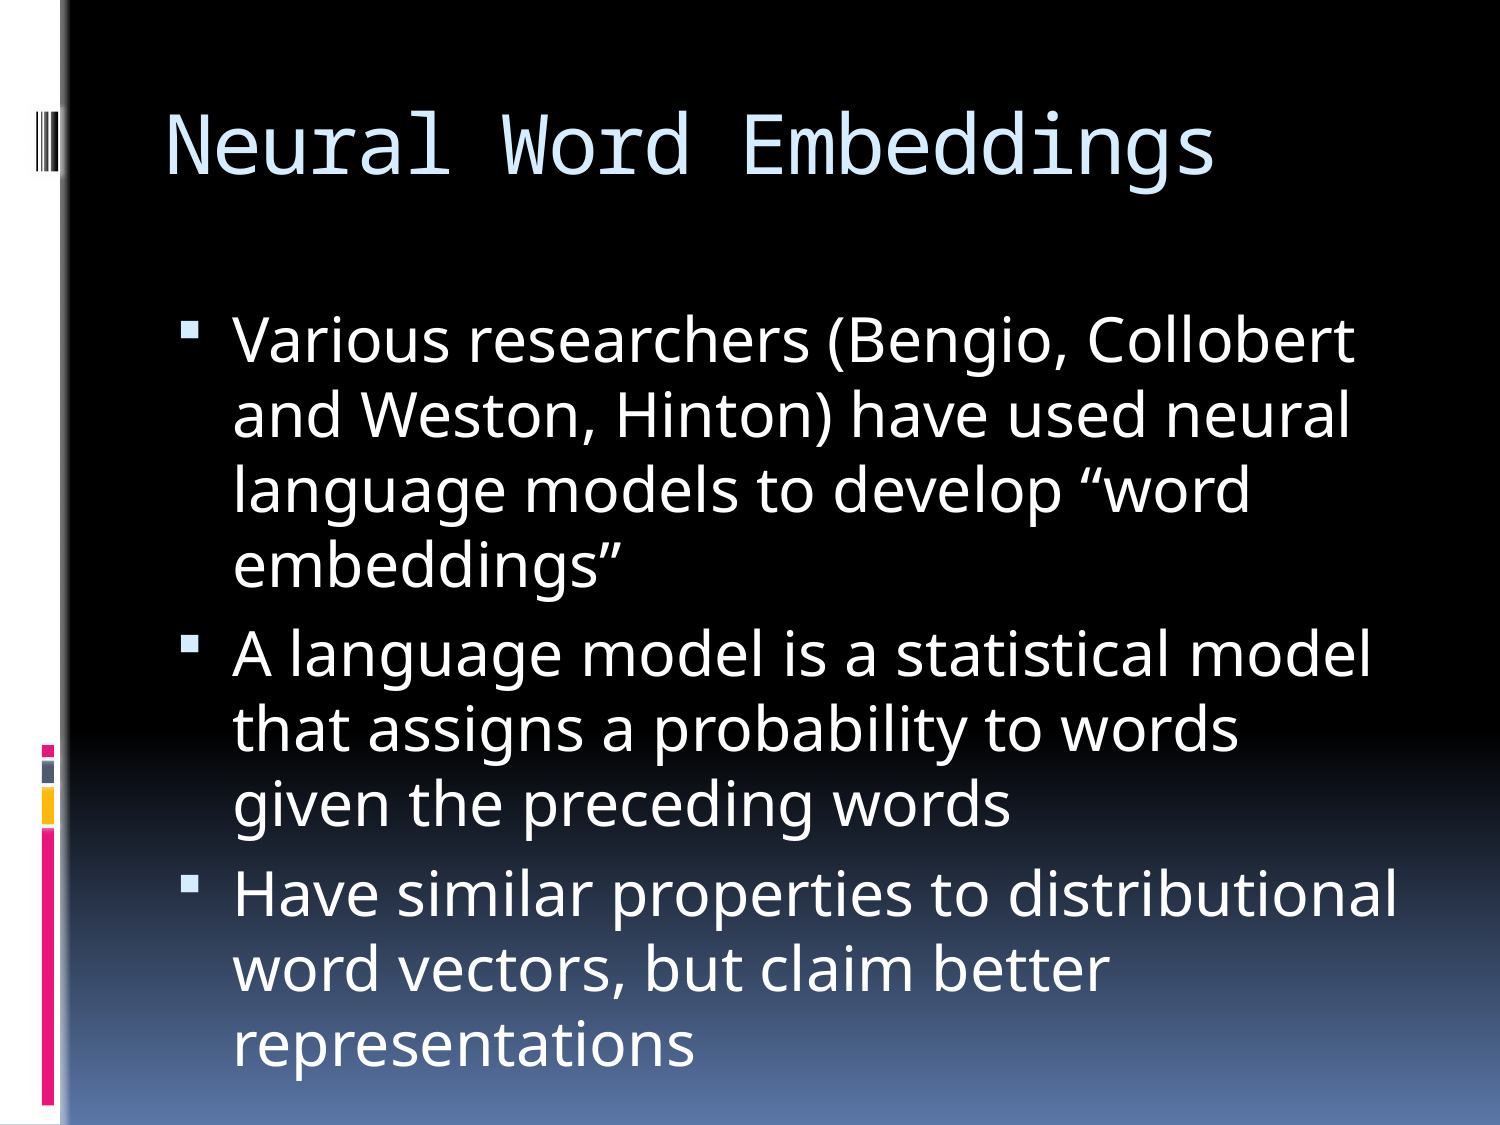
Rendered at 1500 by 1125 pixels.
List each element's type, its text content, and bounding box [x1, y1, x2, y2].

title Neural Word Embeddings [150, 83, 1425, 234]
list Various researchers (Bengio, Collobert and Weston, Hinton) have used neural language models to develop “word embeddings” A language model is a statistical model that assigns a probability to words given the preceding words Have similar properties to distributional word vectors, but claim better representations [150, 292, 1425, 1043]
